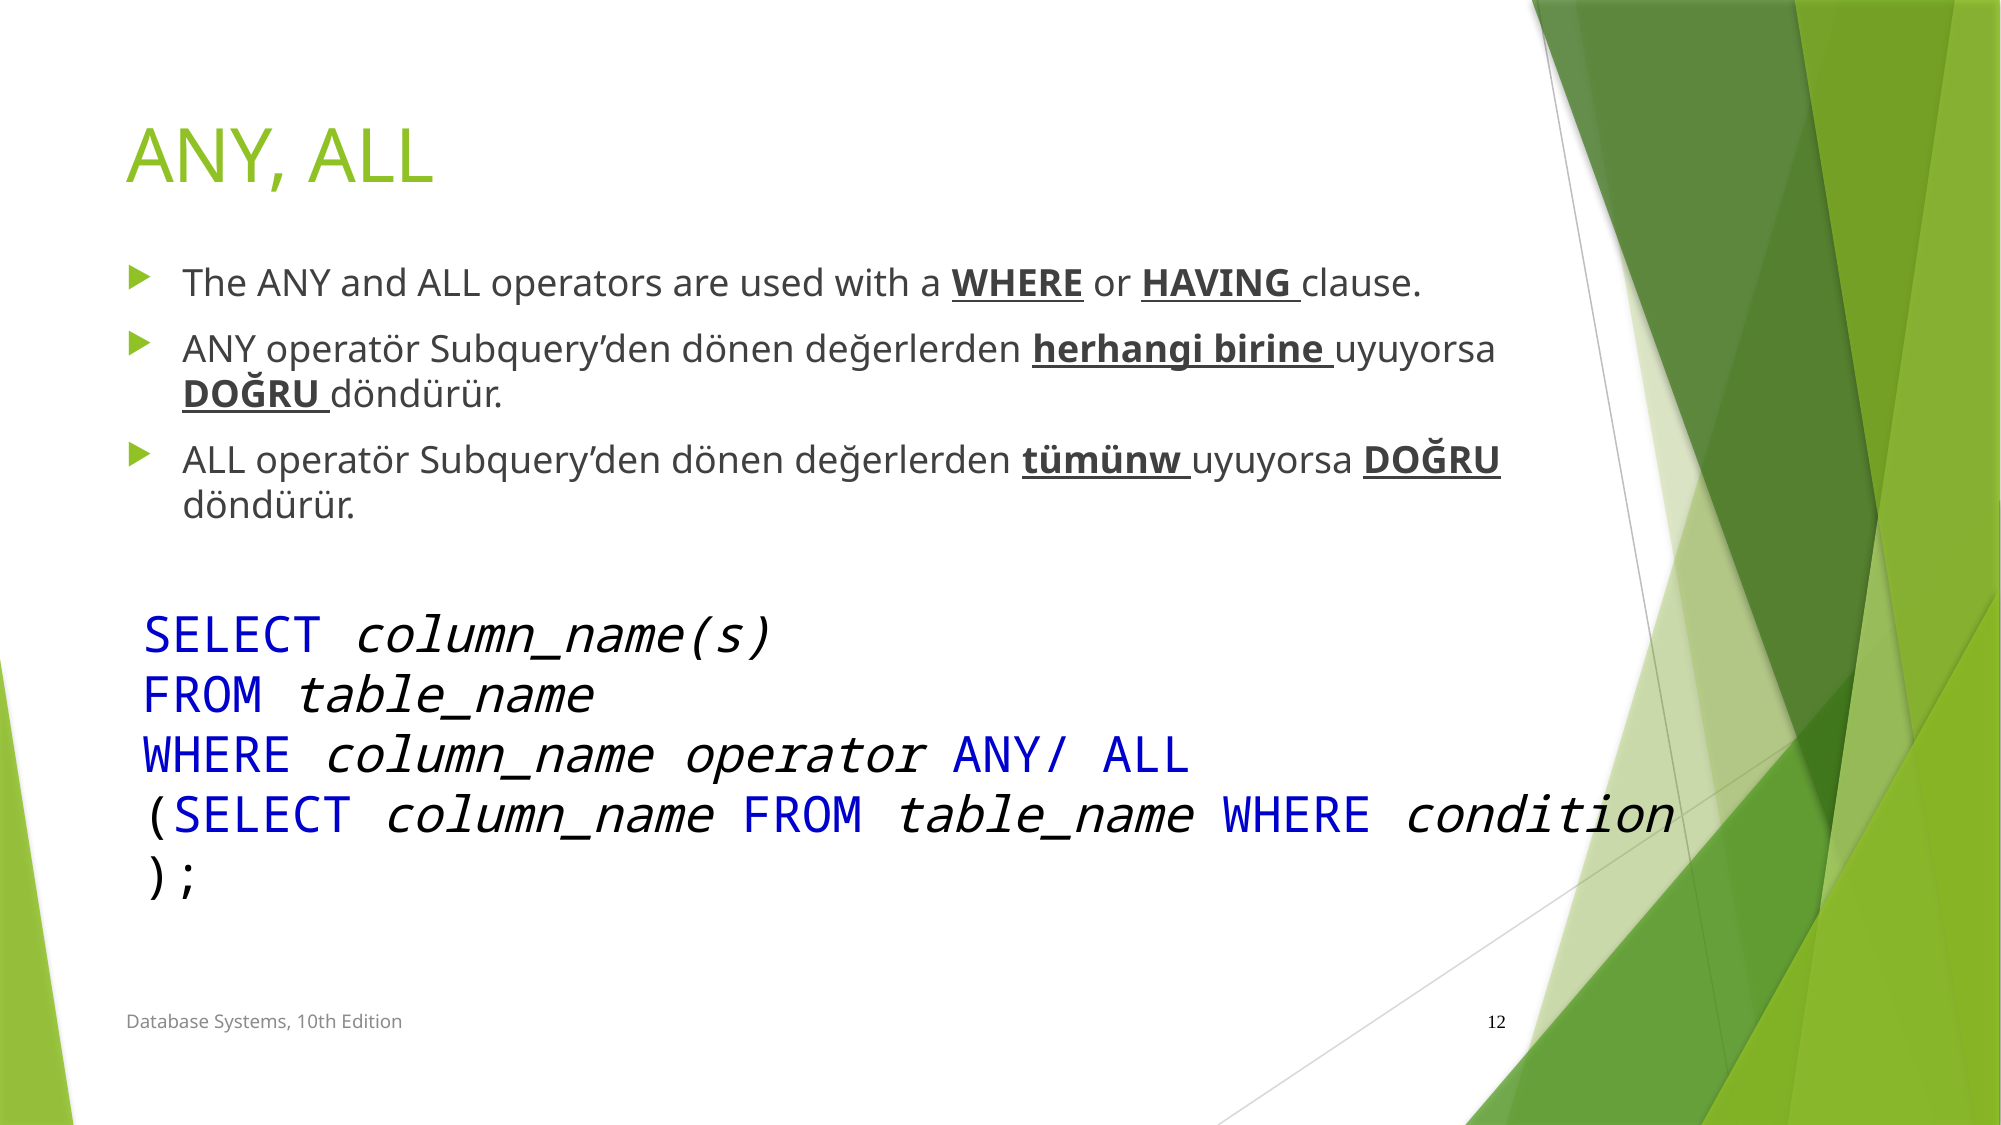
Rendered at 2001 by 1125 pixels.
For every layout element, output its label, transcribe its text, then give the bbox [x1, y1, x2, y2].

list The ANY and ALL operators are used with a WHERE or HAVING clause. ANY operatör Subquery’den dönen değerlerden herhangi birine uyuyorsa DOĞRU döndürür. ALL operatör Subquery’den dönen değerlerden tümünw uyuyorsa DOĞRU döndürür. [111, 251, 1522, 632]
text_box SELECT column_name(s) FROM table_name WHERE column_name operator ANY/ ALL (SELECT column_name FROM table_name WHERE condition); [127, 595, 1689, 911]
title ANY, ALL [111, 99, 1522, 251]
footer Database Systems, 10th Edition [111, 991, 1145, 1051]
slide_number 12 [1409, 991, 1522, 1051]
